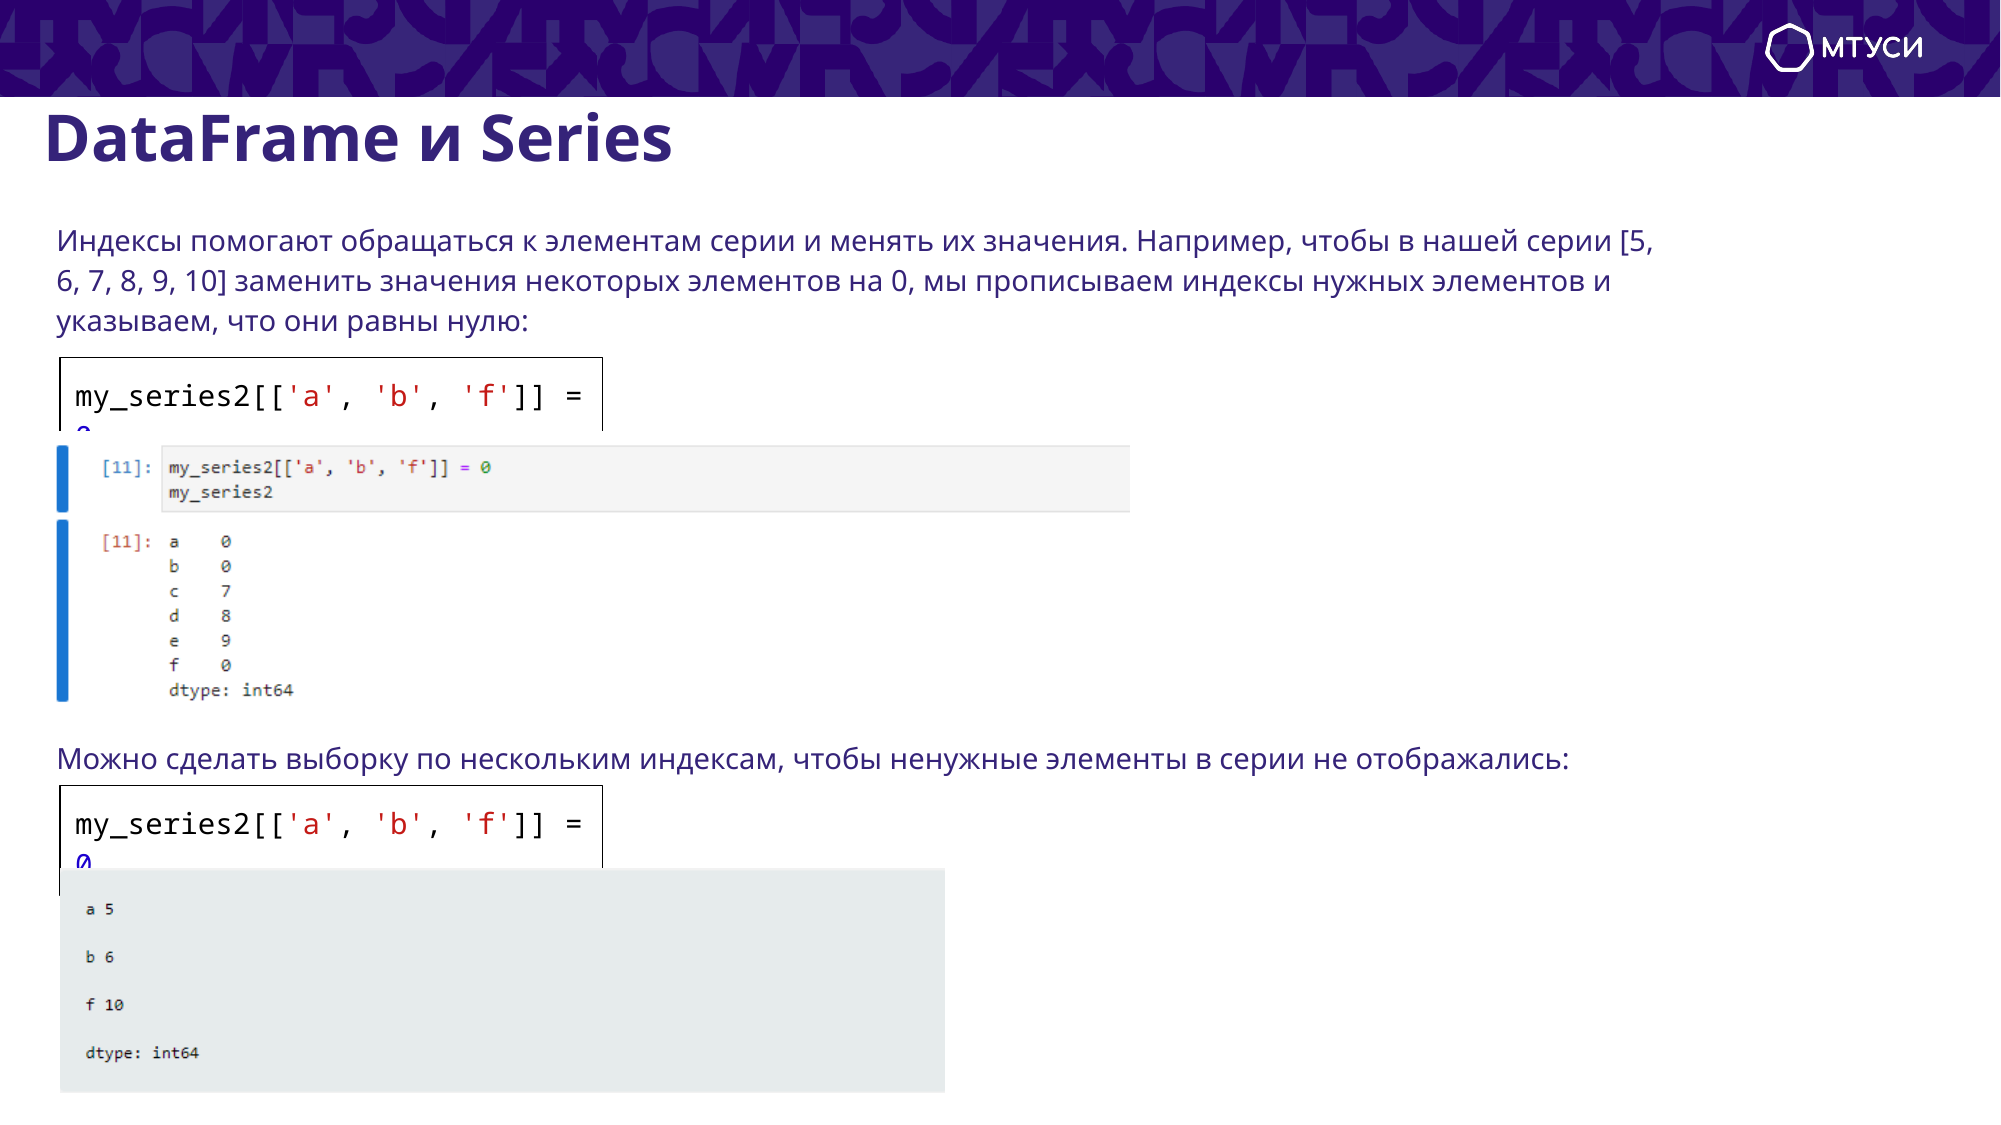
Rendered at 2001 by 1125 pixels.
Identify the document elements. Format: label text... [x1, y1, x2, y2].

title DataFrame и Series [28, 98, 2000, 203]
text_box Индексы помогают обращаться к элементам серии и менять их значения. Например, чтобы в нашей серии [5, 6, 7, 8, 9, 10] заменить значения некоторых элементов на 0, мы прописываем индексы нужных элементов и указываем, что они равны нулю: [41, 202, 1679, 353]
picture [59, 868, 946, 1094]
text_box my_series2[['a', 'b', 'f']] = 0 [60, 357, 603, 429]
picture [0, 0, 2001, 97]
text_box my_series2[['a', 'b', 'f']] = 0 [60, 785, 603, 867]
picture [40, 431, 1131, 737]
text_box Можно сделать выборку по нескольким индексам, чтобы ненужные элементы в серии не отображались: [41, 719, 1679, 790]
